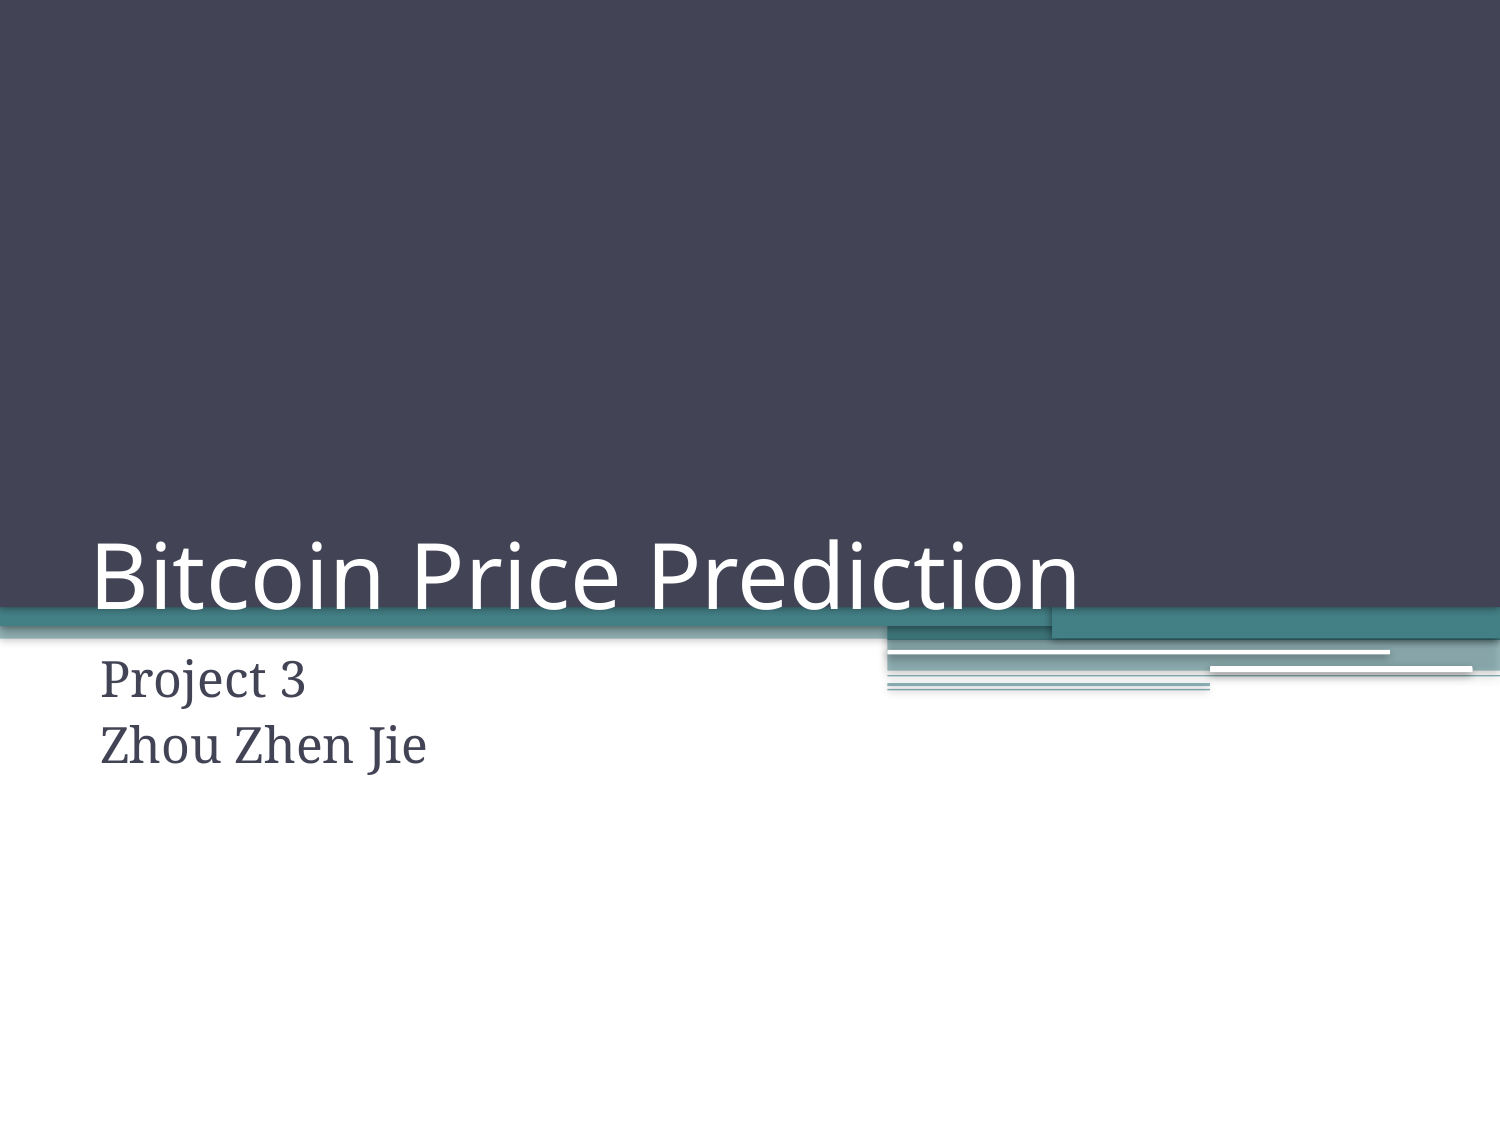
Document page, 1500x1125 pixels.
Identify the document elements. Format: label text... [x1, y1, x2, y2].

subtitle Project 3 Zhou Zhen Jie [75, 639, 888, 928]
title Bitcoin Price Prediction [75, 394, 1463, 636]
